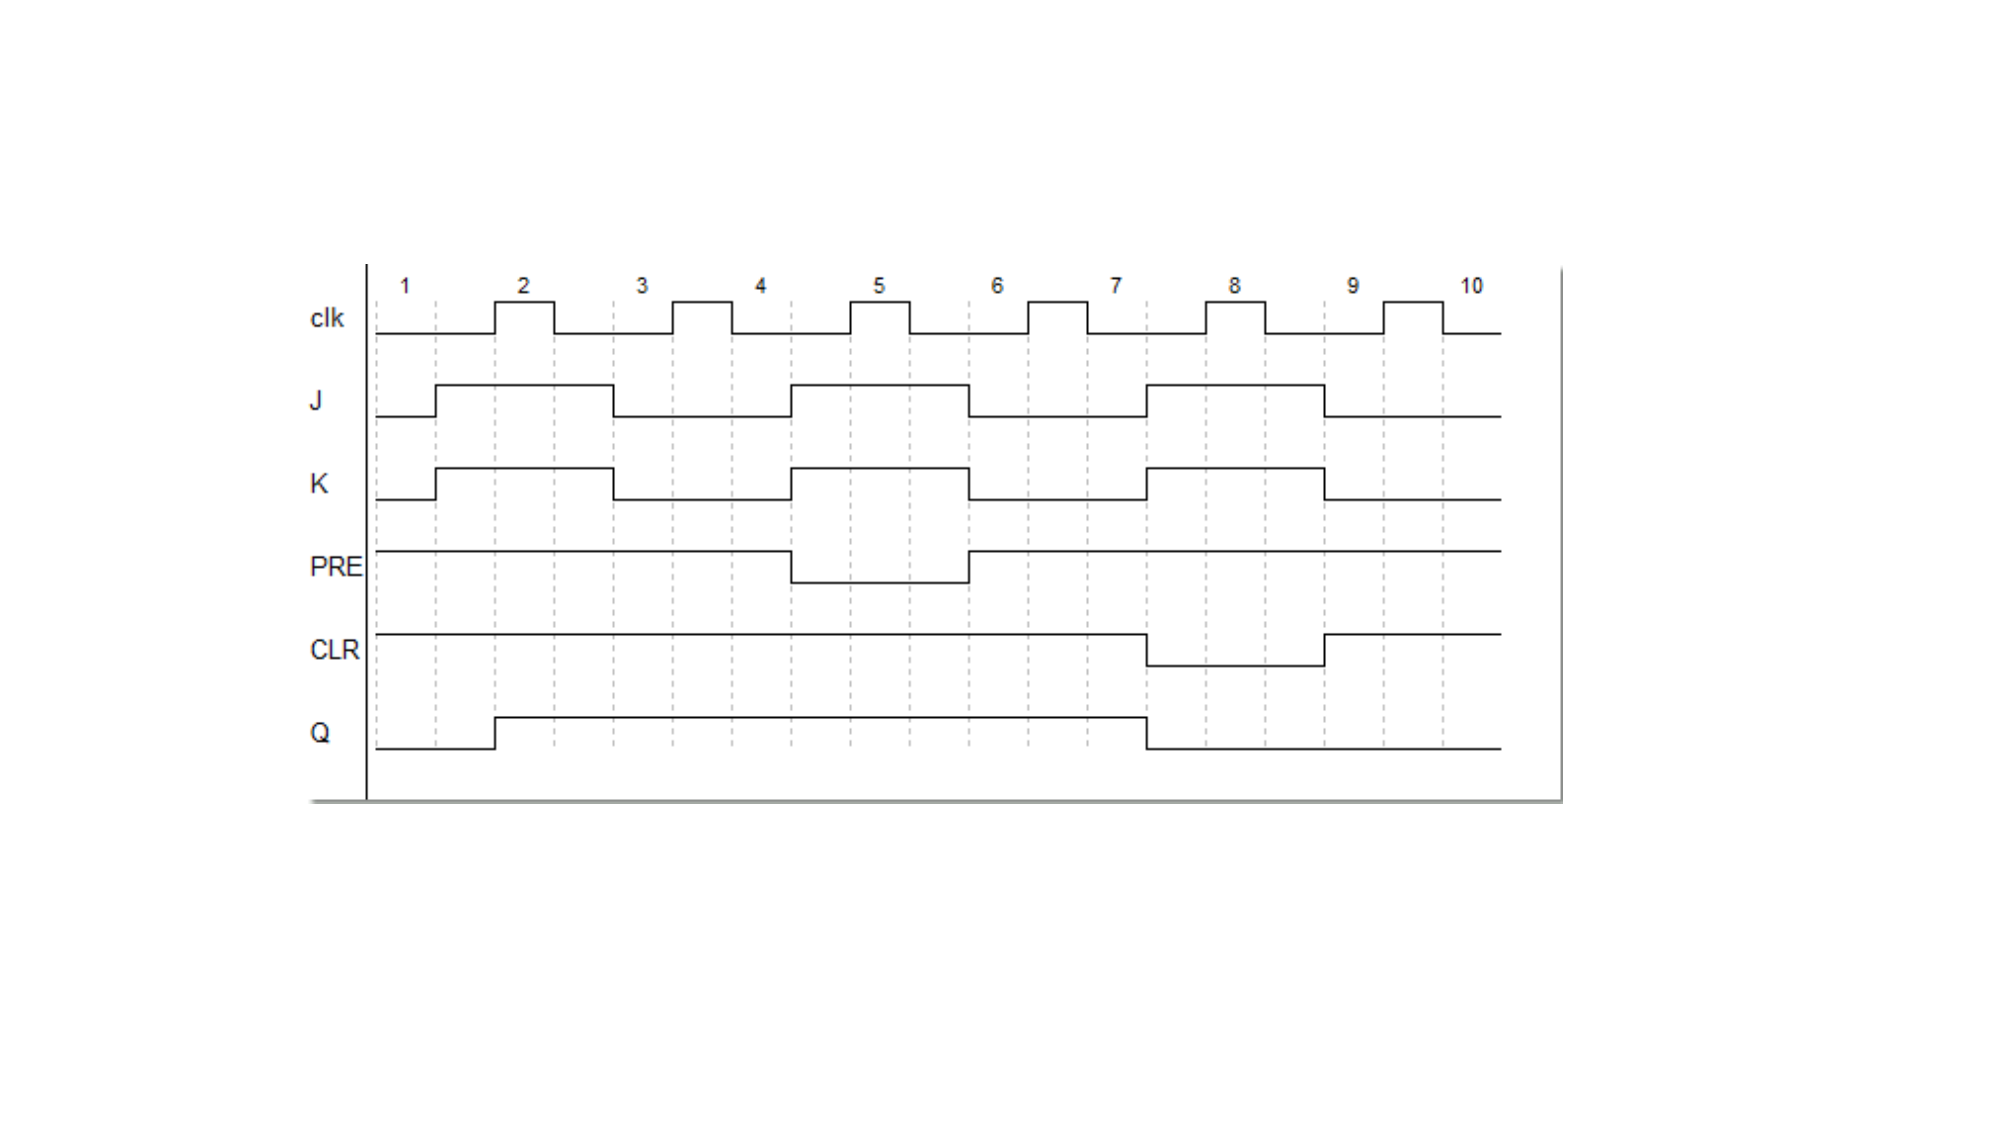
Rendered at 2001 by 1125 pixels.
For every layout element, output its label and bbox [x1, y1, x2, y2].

picture [301, 264, 1563, 804]
